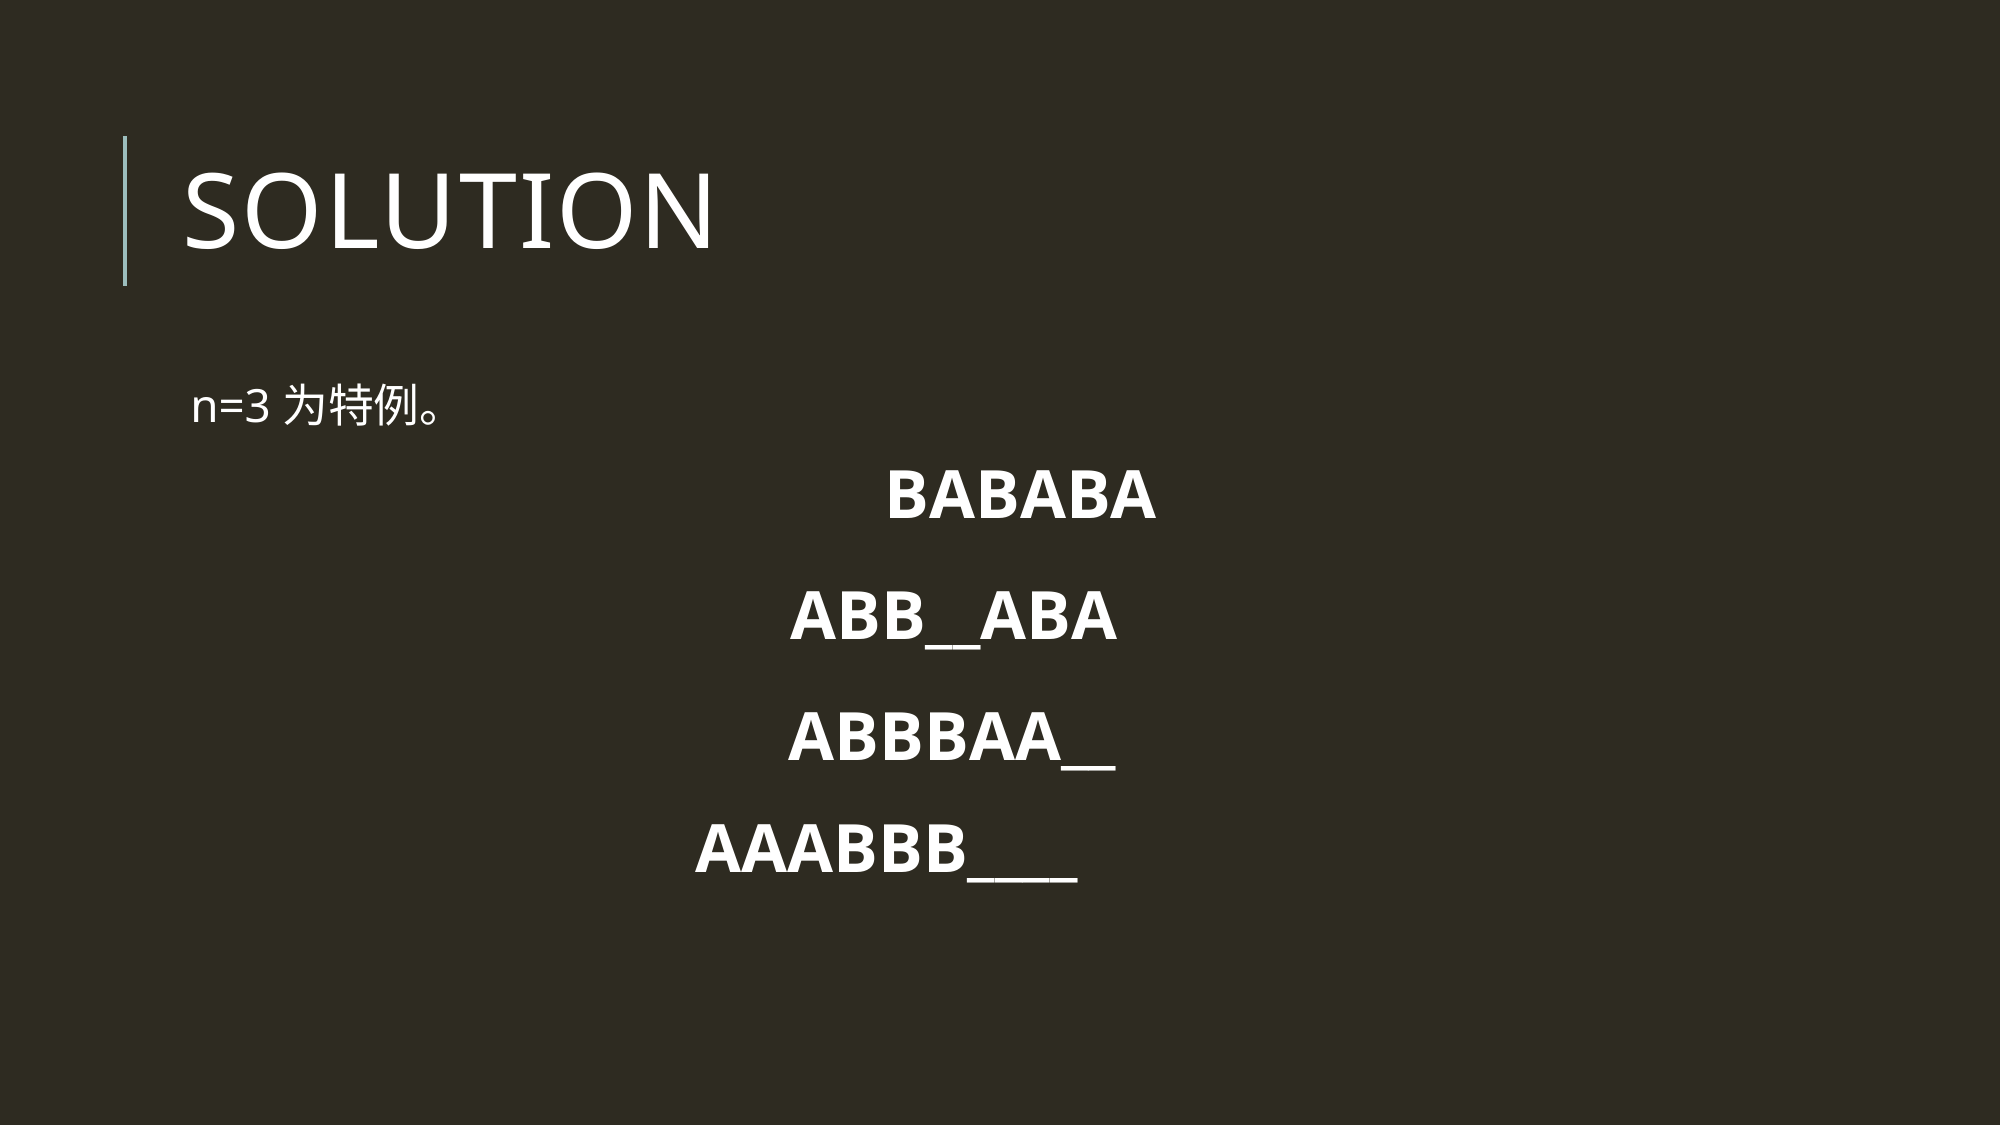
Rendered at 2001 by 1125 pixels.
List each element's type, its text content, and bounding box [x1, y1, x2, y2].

text_box AAABBB____ [681, 798, 1223, 894]
text_box ABBBAA__ [774, 686, 1224, 781]
list n=3为特例。 [168, 375, 1763, 1035]
text_box ABB__ABA [775, 565, 1225, 660]
text_box BABABA [870, 444, 1225, 539]
title Solution [168, 96, 1763, 342]
